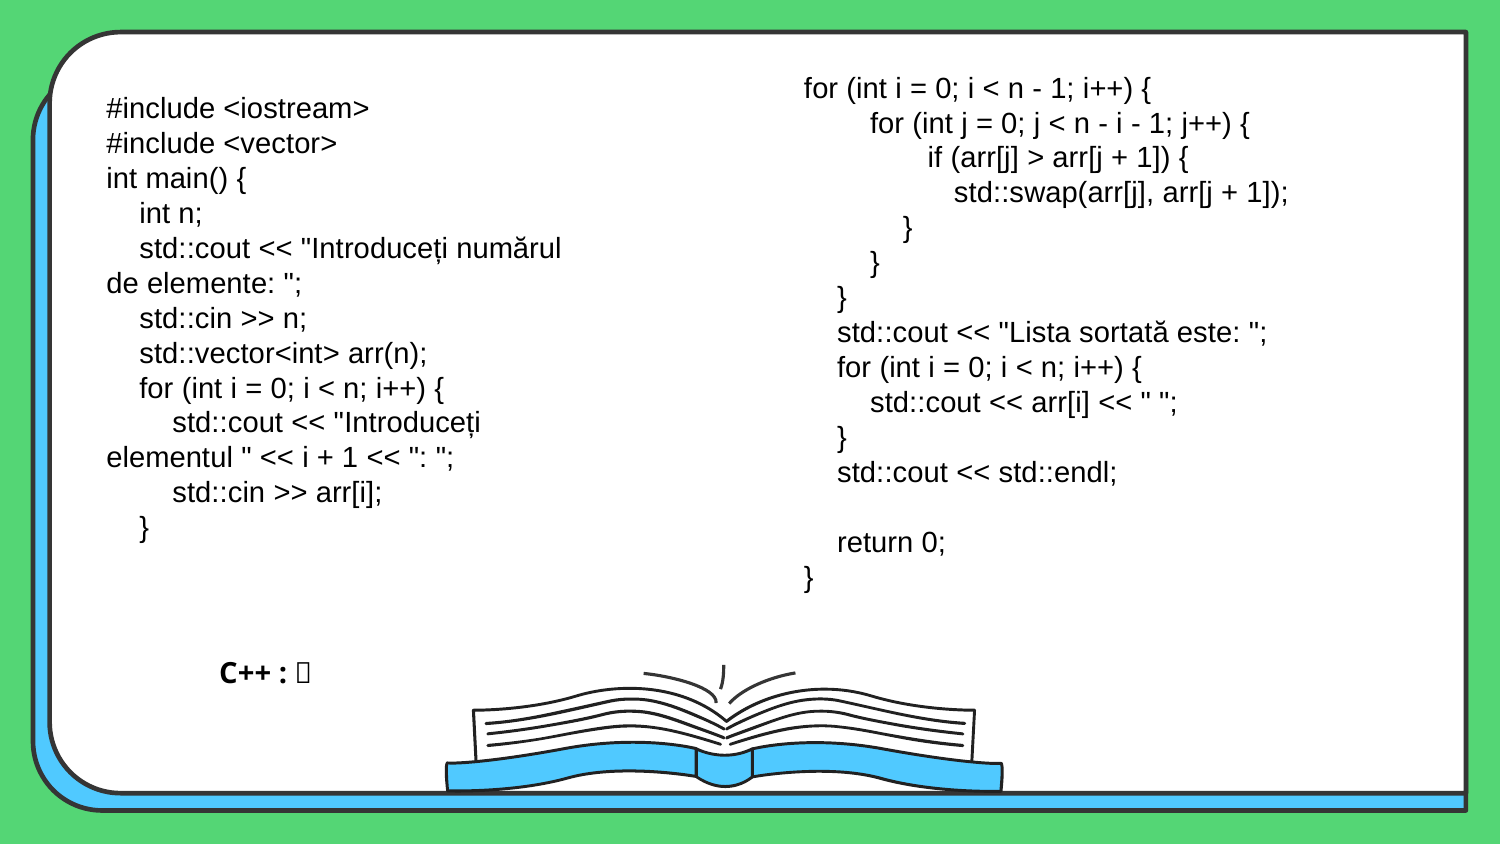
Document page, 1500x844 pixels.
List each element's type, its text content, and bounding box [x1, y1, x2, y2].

text_box #include <iostream> #include <vector> int main() { int n; std::cout << "Introduceți numărul de elemente: "; std::cin >> n; std::vector<int> arr(n); for (int i = 0; i < n; i++) { std::cout << "Introduceți elementul " << i + 1 << ": "; std::cin >> arr[i]; } [91, 81, 586, 586]
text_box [443, 664, 1005, 794]
text_box for (int i = 0; i < n - 1; i++) { for (int j = 0; j < n - i - 1; j++) { if (arr[j] > arr[j + 1]) { std::swap(arr[j], arr[j + 1]); } } } std::cout << "Lista sortată este: "; for (int i = 0; i < n; i++) { std::cout << arr[i] << " "; } std::cout << std::endl; return 0; } [789, 61, 1500, 636]
text_box C++ : 🤢 [204, 646, 404, 697]
